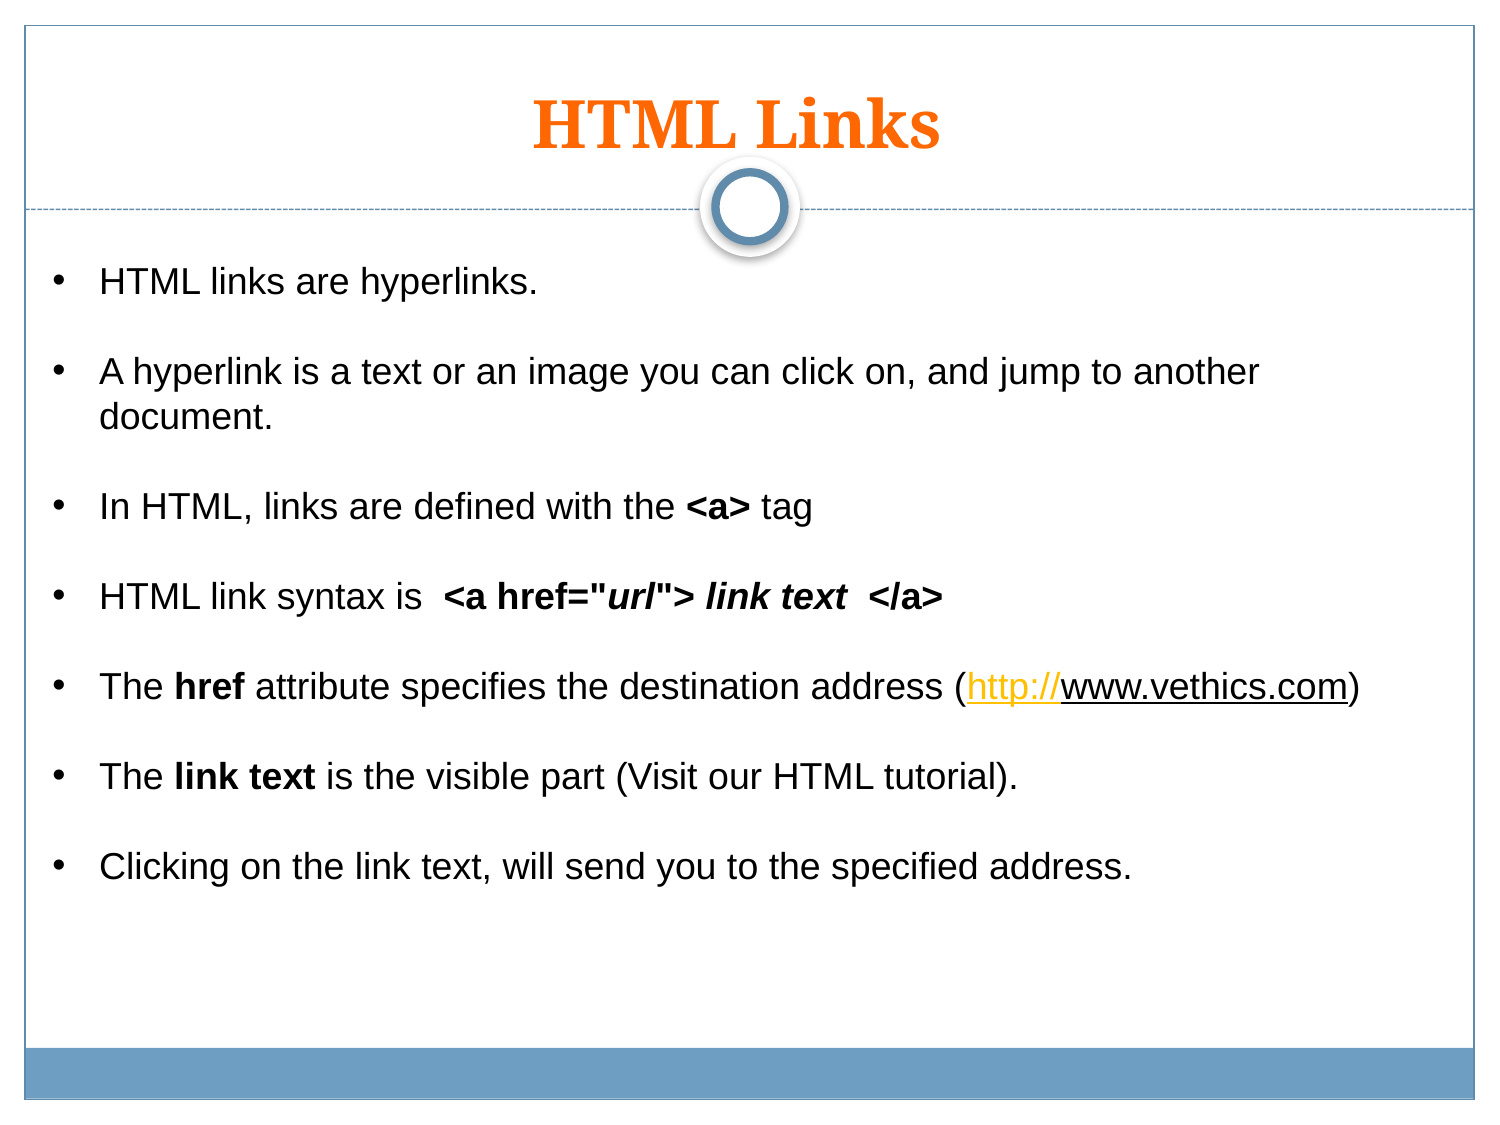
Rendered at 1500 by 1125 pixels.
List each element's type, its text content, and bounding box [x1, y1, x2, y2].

text_box HTML links are hyperlinks. A hyperlink is a text or an image you can click on, and jump to another document. In HTML, links are defined with the <a> tag HTML link syntax is <a href="url"> link text </a> The href attribute specifies the destination address (http://www.vethics.com) The link text is the visible part (Visit our HTML tutorial). Clicking on the link text, will send you to the specified address. [37, 249, 1450, 940]
title HTML Links [37, 125, 1438, 249]
